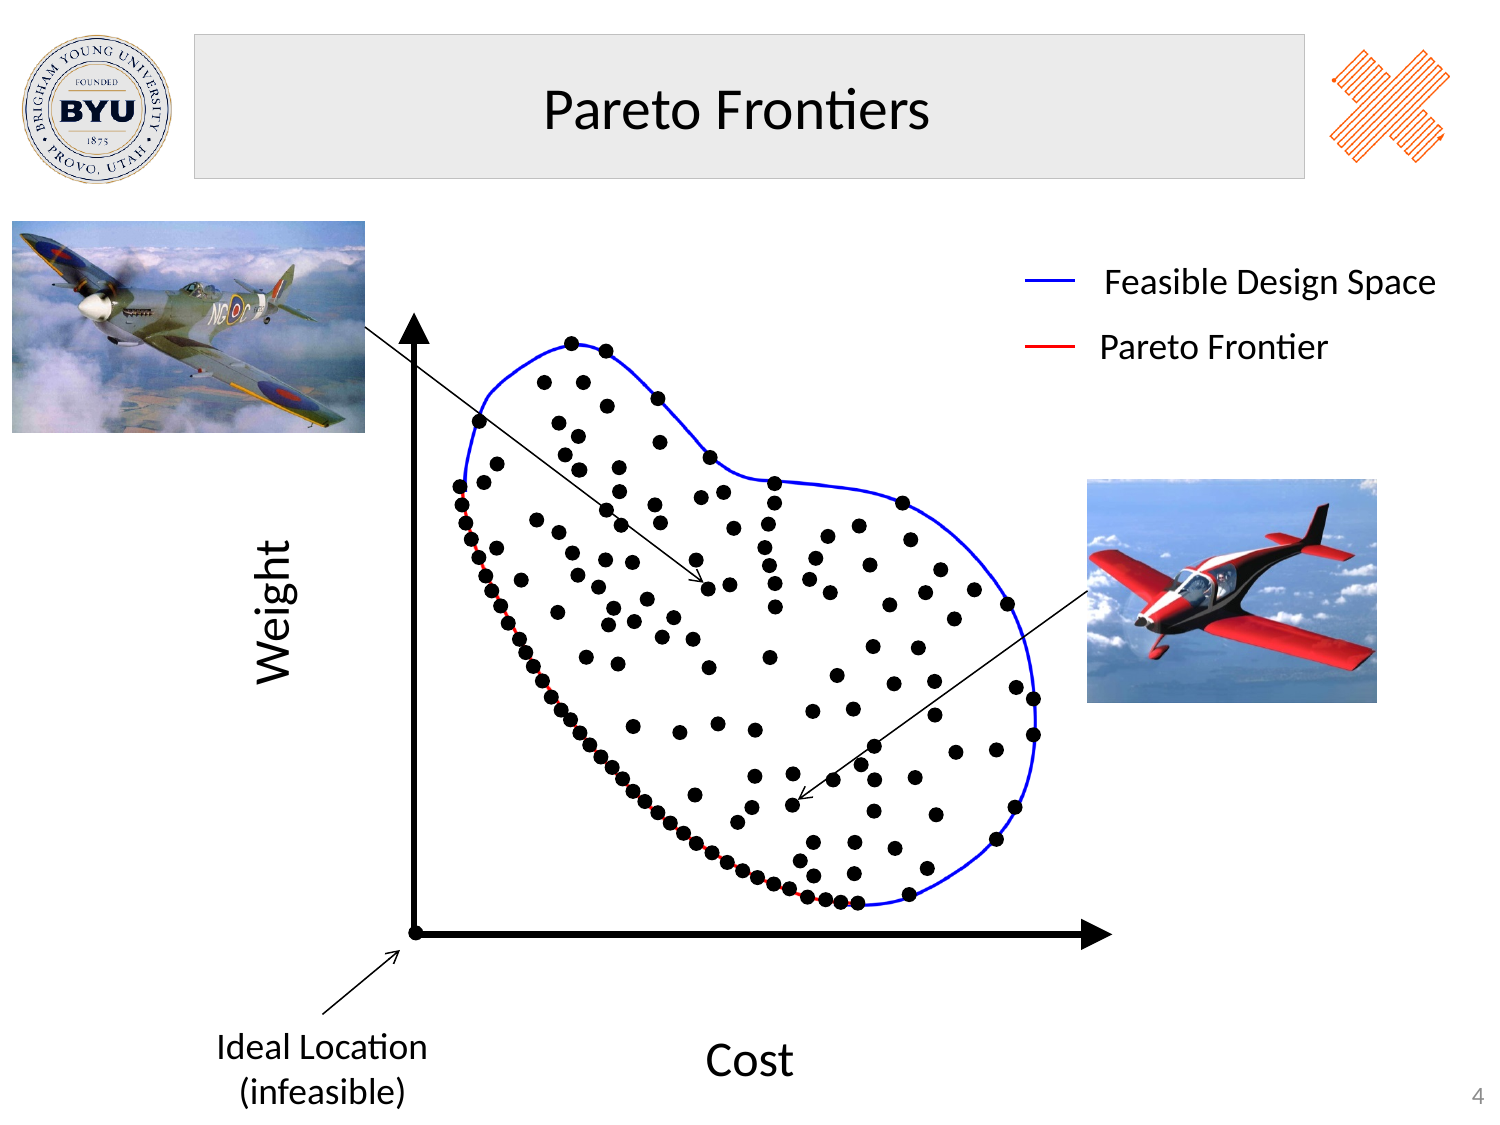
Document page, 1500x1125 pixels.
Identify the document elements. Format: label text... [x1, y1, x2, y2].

slide_number 4 [1437, 1064, 1500, 1125]
picture [1087, 479, 1377, 703]
text_box Feasible Design Space [1089, 249, 1452, 310]
picture [12, 221, 366, 433]
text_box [322, 949, 401, 1015]
picture [1329, 49, 1450, 163]
text_box Pareto Frontiers [212, 62, 1263, 150]
text_box Ideal Location (infeasible) [201, 1014, 444, 1120]
picture [21, 34, 172, 184]
text_box Pareto Frontier [1084, 314, 1345, 375]
text_box Cost [599, 1012, 900, 1100]
text_box Weight [224, 462, 313, 763]
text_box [797, 590, 1088, 801]
text_box [418, 923, 426, 933]
picture [460, 343, 1038, 908]
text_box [364, 326, 704, 584]
